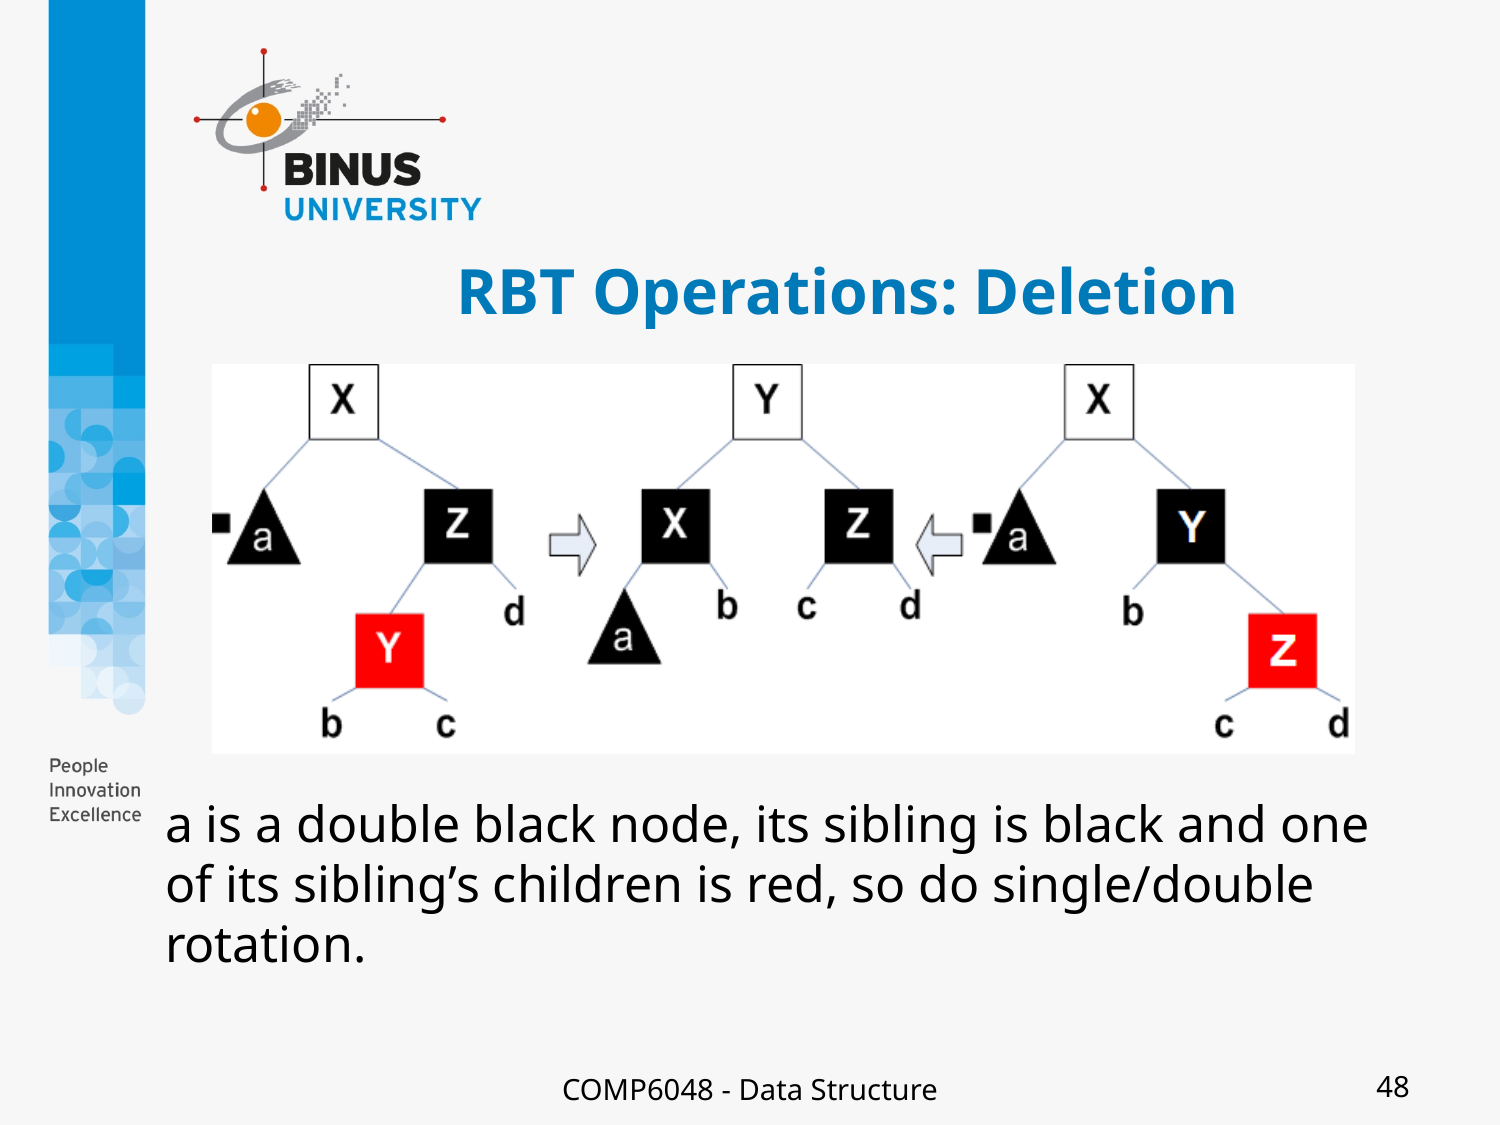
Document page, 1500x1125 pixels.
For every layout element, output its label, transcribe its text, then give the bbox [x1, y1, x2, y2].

footer COMP6048 - Data Structure [512, 1058, 988, 1119]
slide_number 48 [1074, 1058, 1425, 1119]
list a is a double black node, its sibling is black and one of its sibling’s children is red, so do single/double rotation. [150, 375, 1438, 986]
title RBT Operations: Deletion [287, 224, 1409, 355]
picture [0, 0, 1500, 846]
